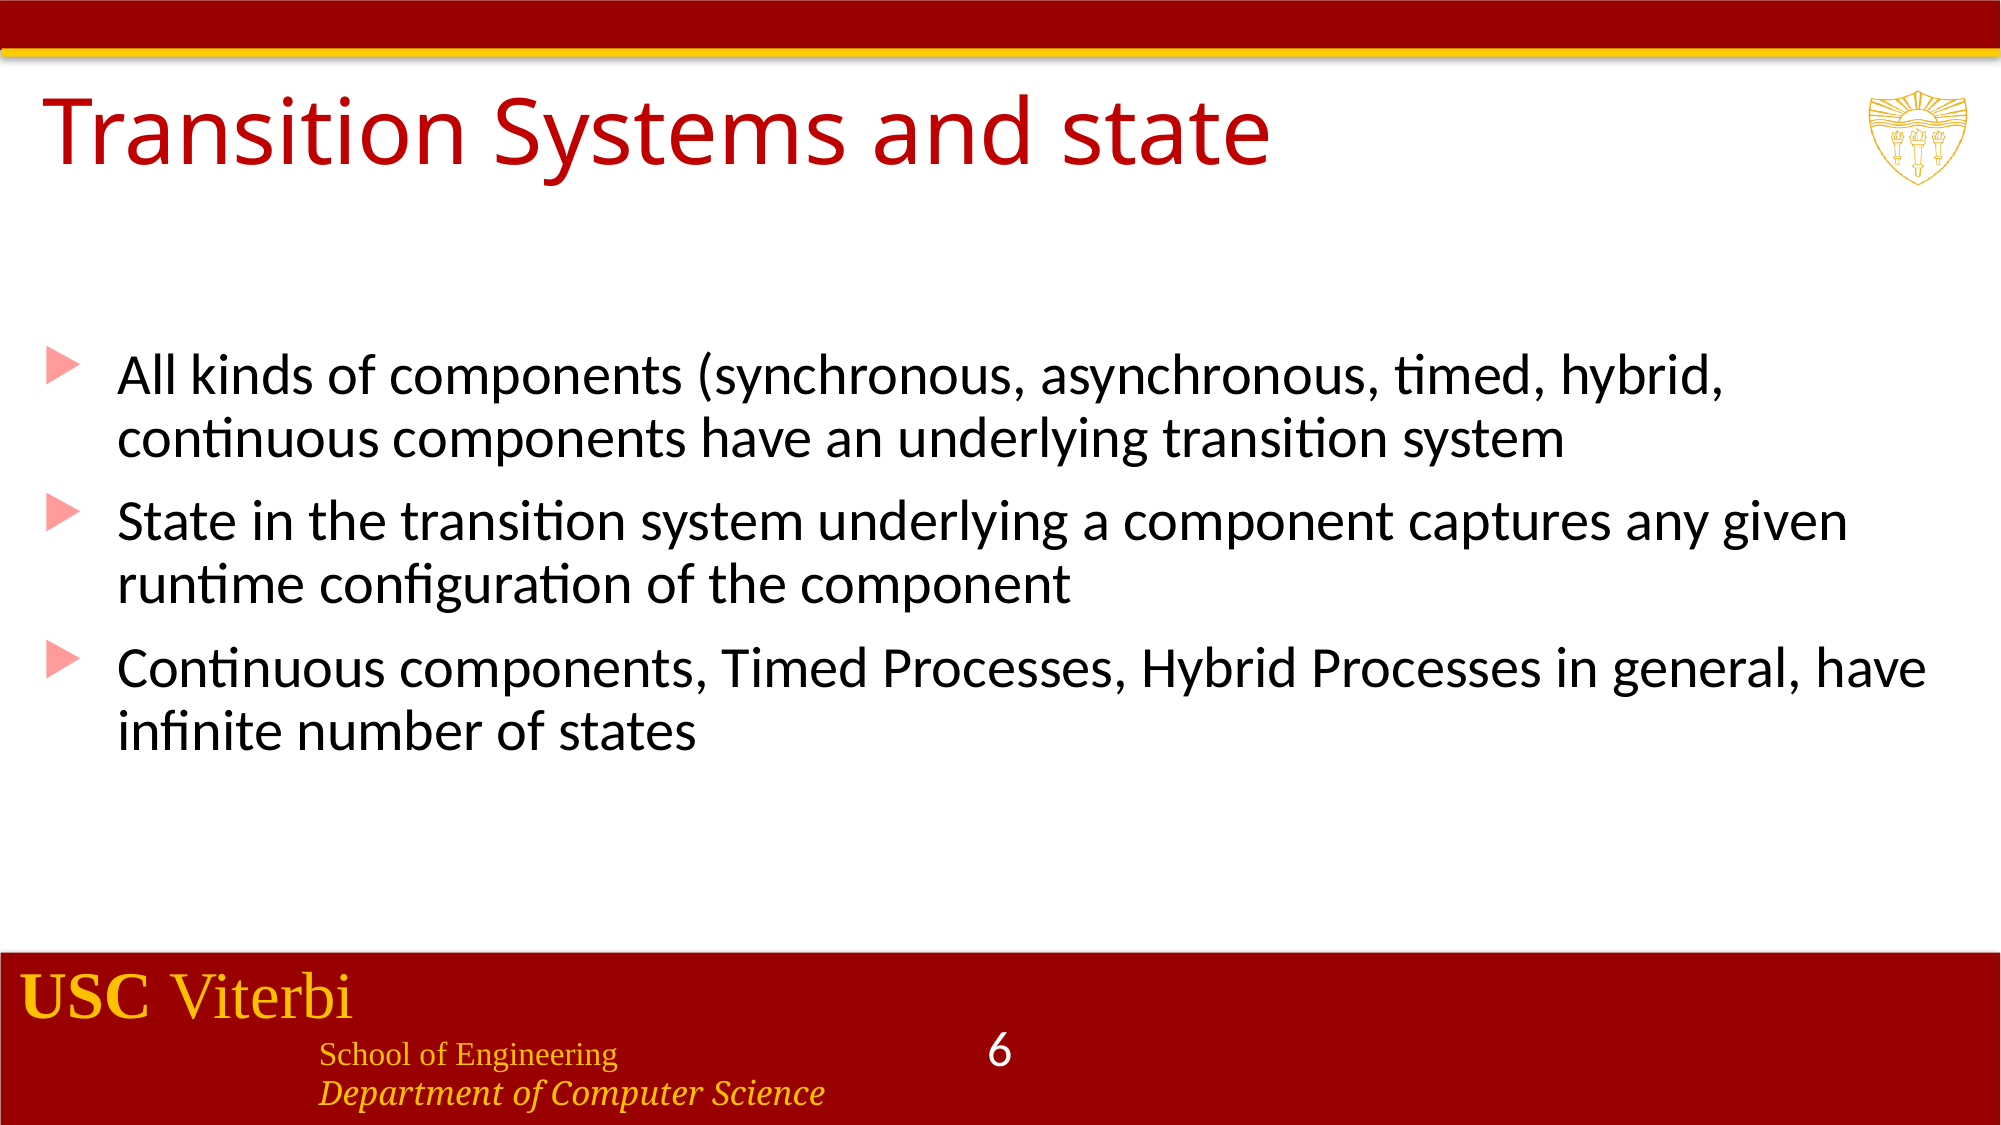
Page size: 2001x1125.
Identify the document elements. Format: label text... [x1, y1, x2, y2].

title Transition Systems and state [27, 70, 1819, 199]
slide_number 6 [774, 1016, 1225, 1077]
picture [1836, 76, 2000, 199]
list All kinds of components (synchronous, asynchronous, timed, hybrid, continuous components have an underlying transition system State in the transition system underlying a component captures any given runtime configuration of the component Continuous components, Timed Processes, Hybrid Processes in general, have infinite number of states [27, 336, 1947, 933]
